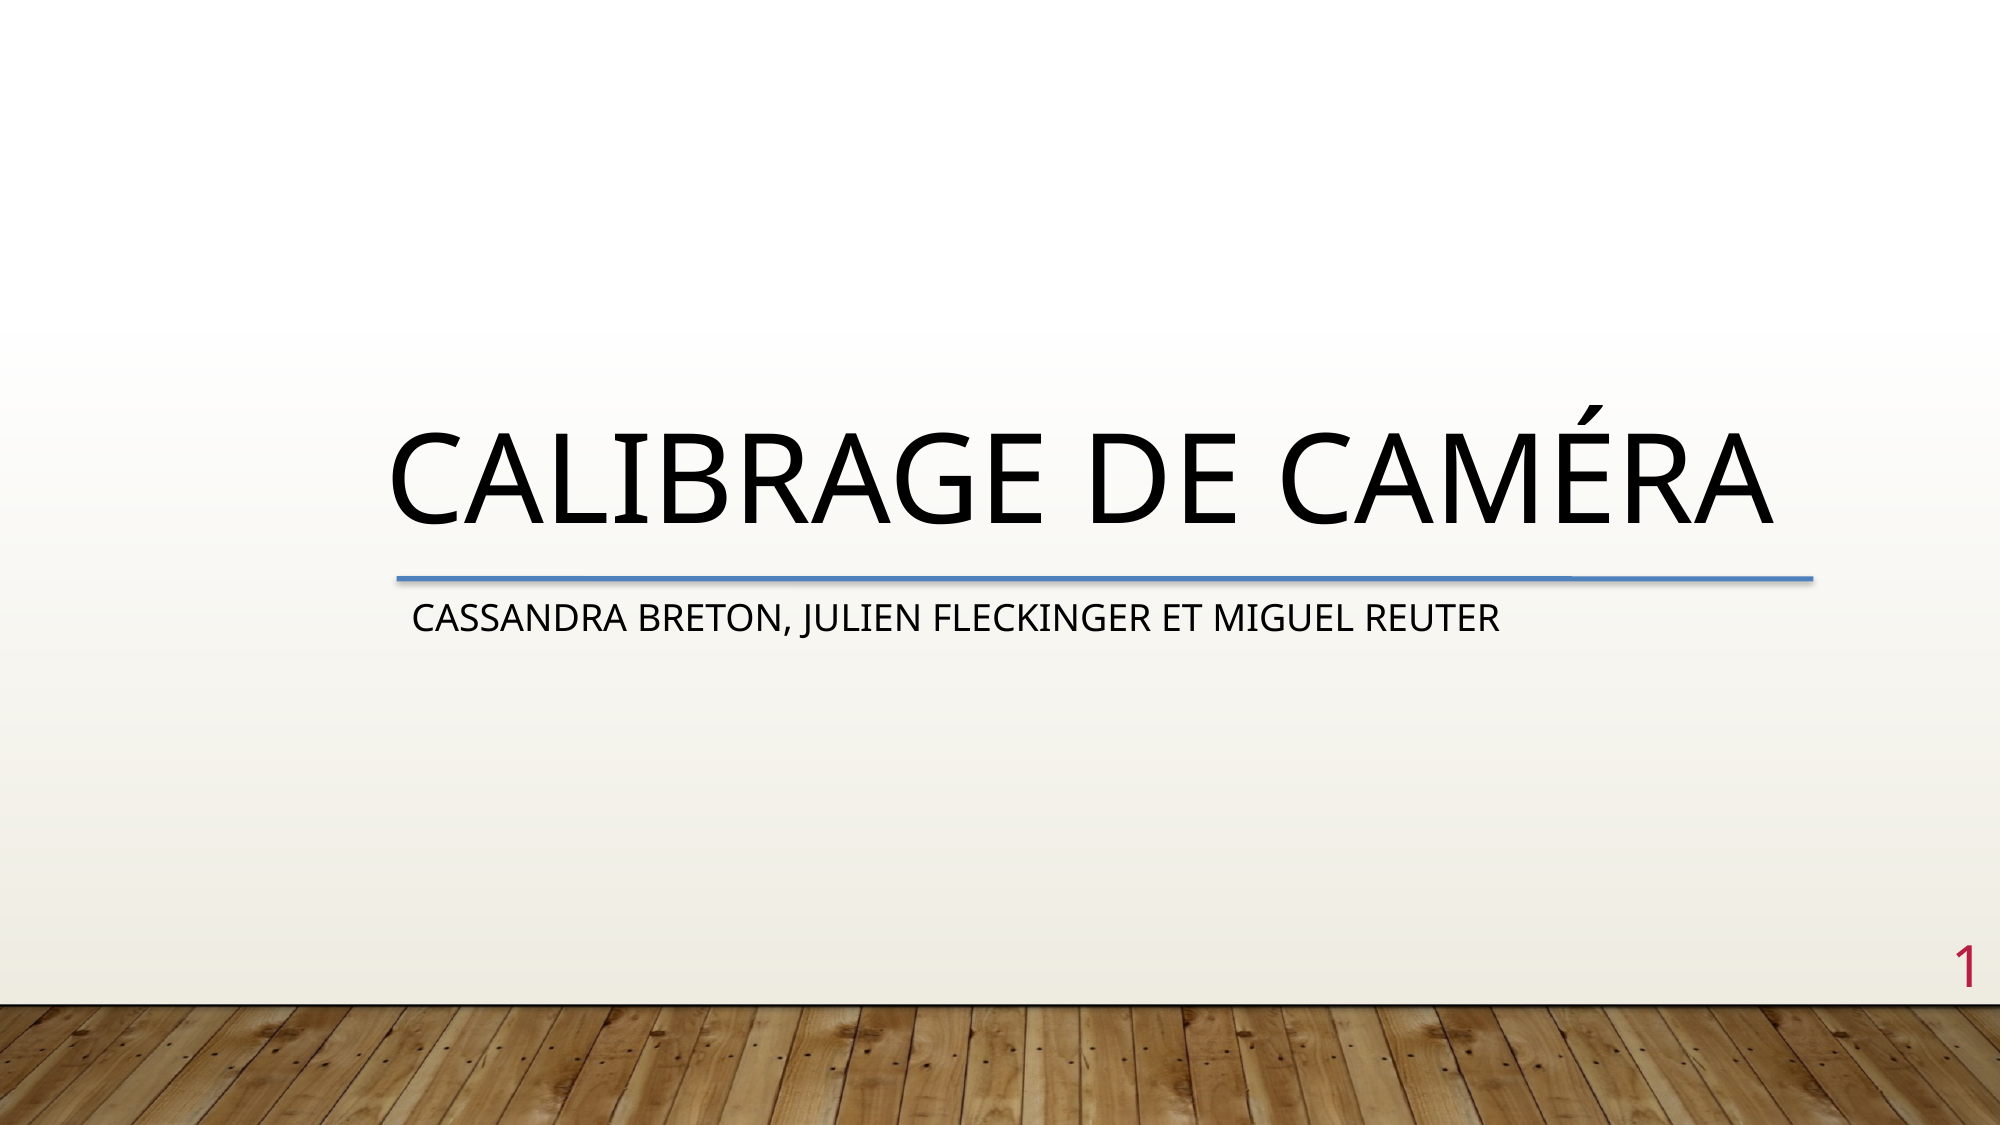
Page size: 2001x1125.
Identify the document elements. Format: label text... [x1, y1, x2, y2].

text_box Calibrage de caméra [370, 131, 1903, 549]
text_box 1 [1866, 921, 2000, 1004]
text_box Cassandra Breton, Julien Fleckinger et Miguel Reuter [396, 579, 1814, 740]
picture [0, 1007, 2000, 1125]
